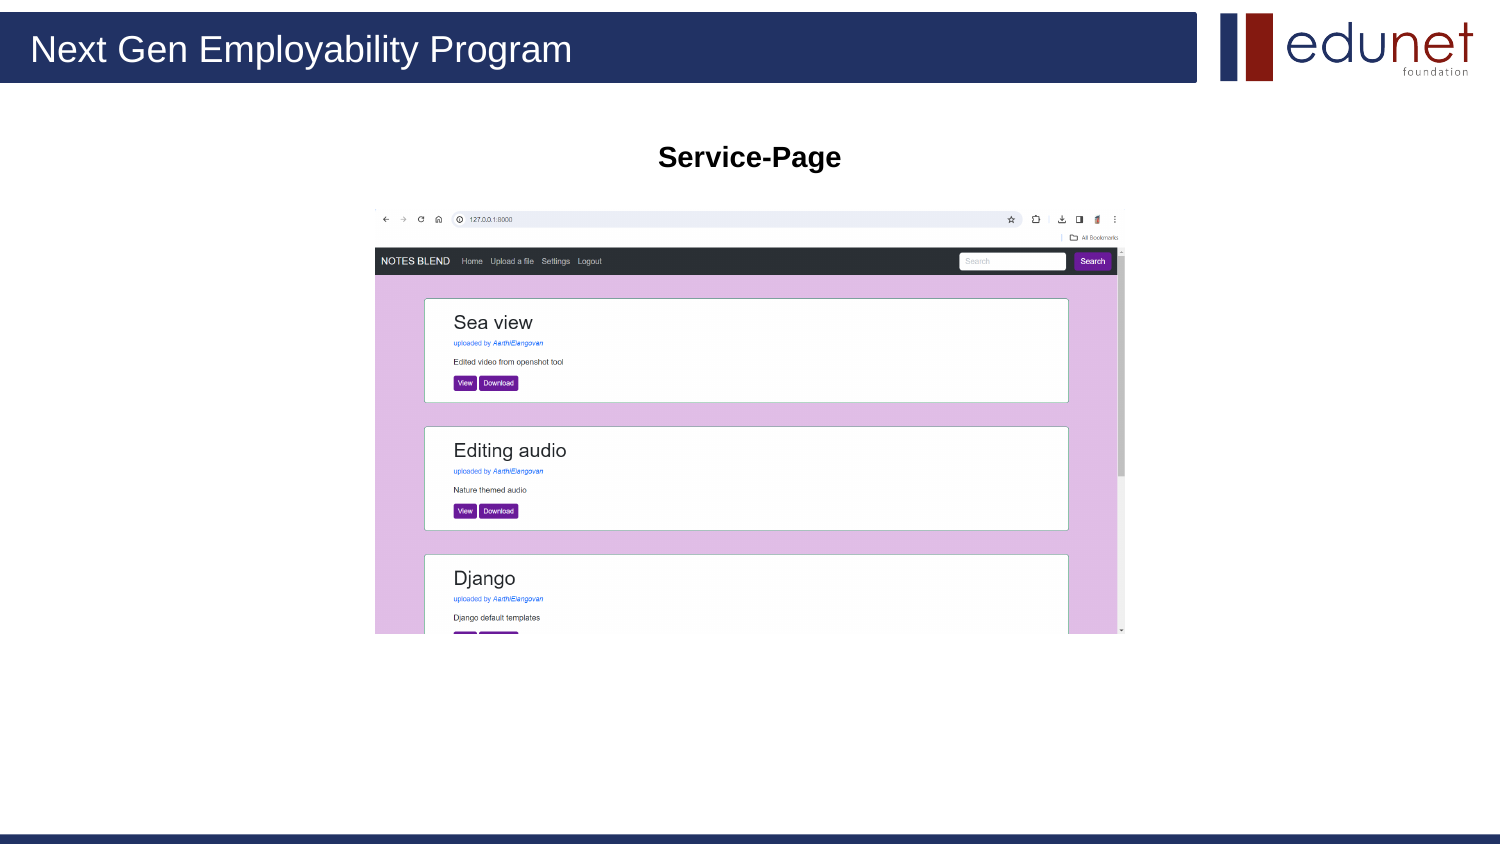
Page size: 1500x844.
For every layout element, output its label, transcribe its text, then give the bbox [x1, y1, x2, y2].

picture [1279, 14, 1482, 83]
picture [374, 209, 1126, 635]
title Service-Page [103, 104, 1397, 208]
